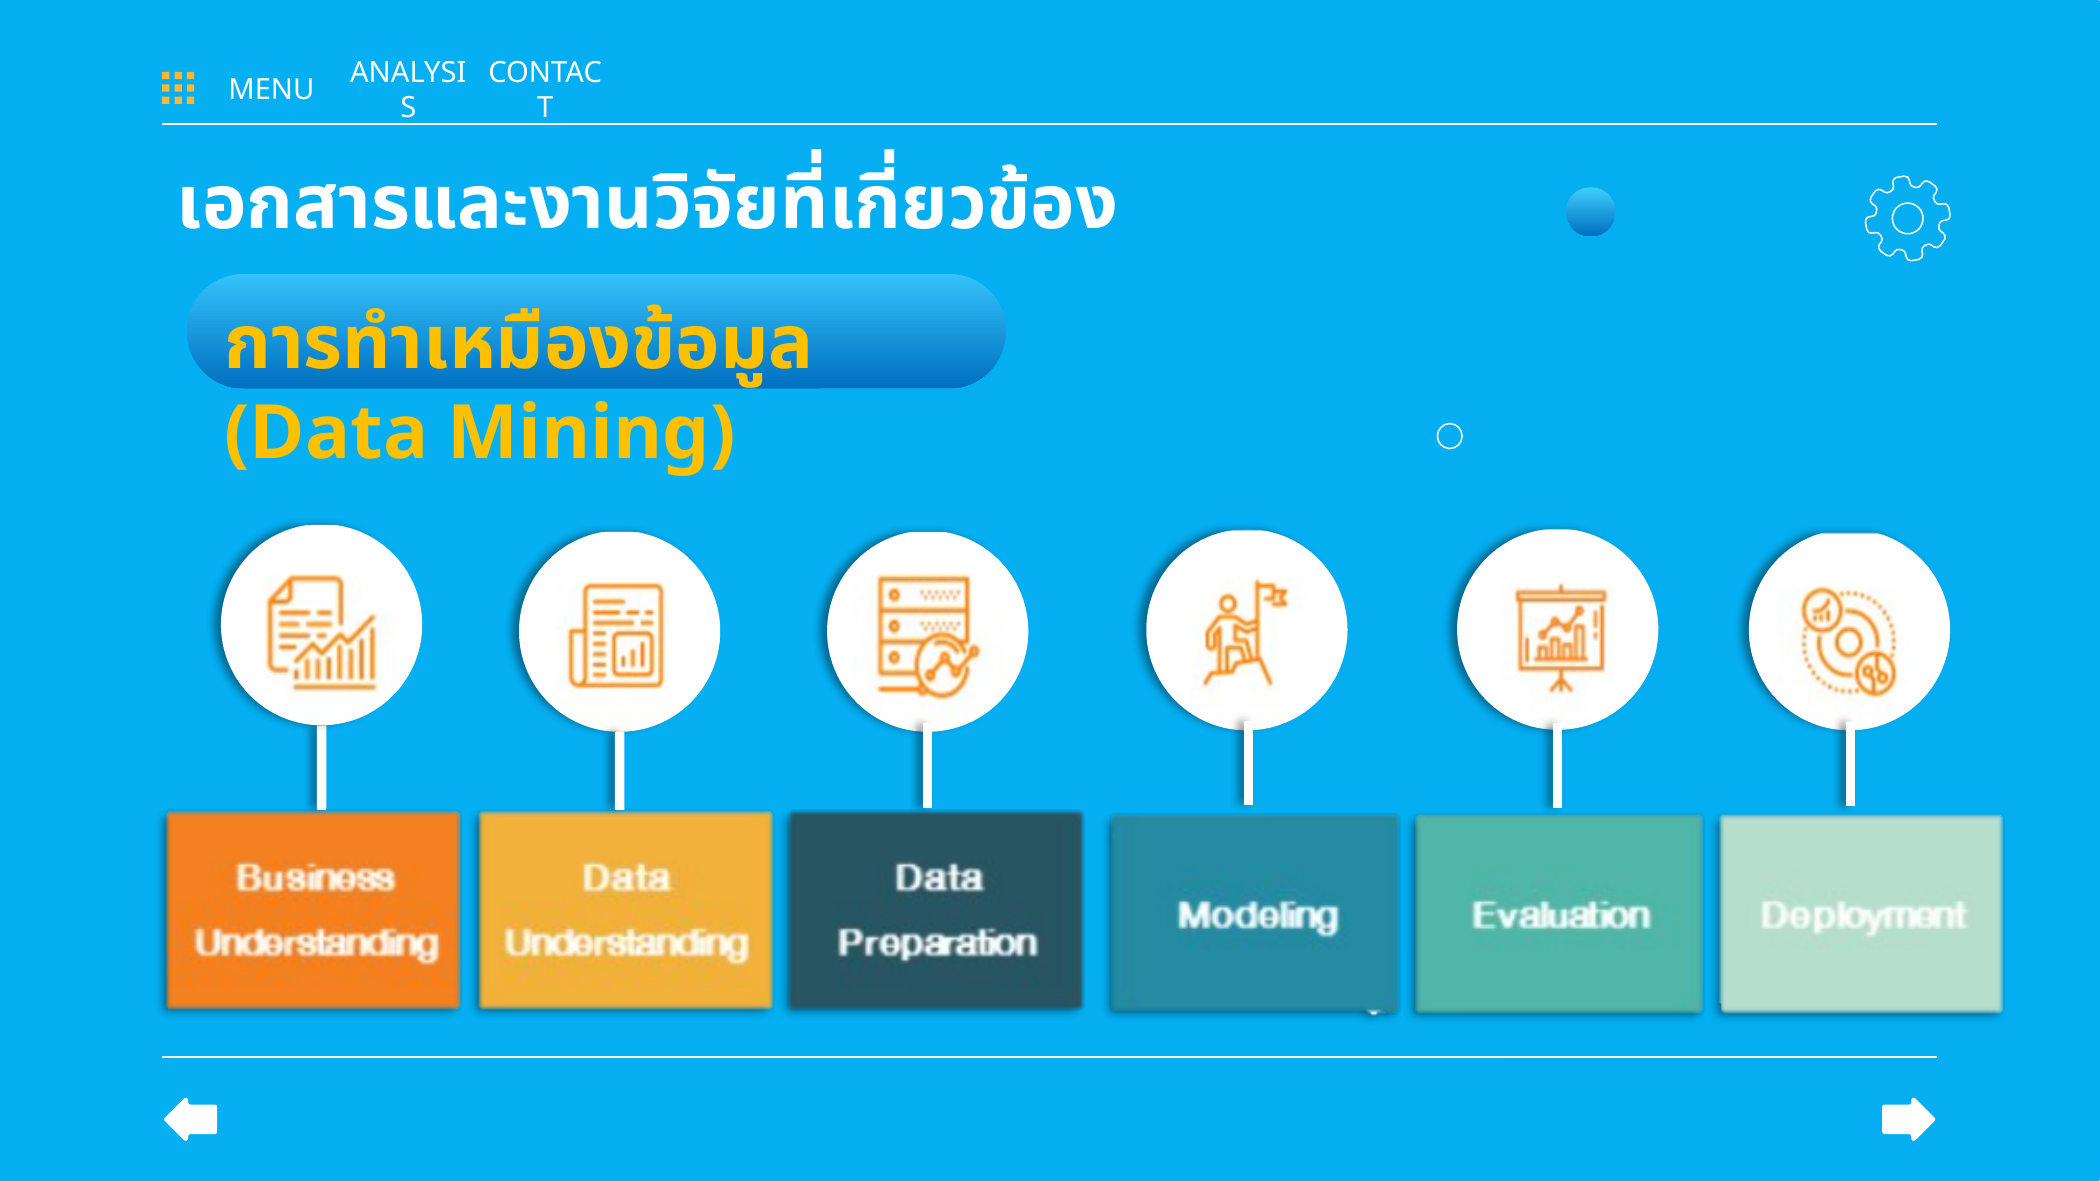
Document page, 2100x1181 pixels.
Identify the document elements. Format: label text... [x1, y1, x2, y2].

text_box [153, 63, 203, 113]
text_box MENU [211, 63, 332, 113]
text_box [218, 521, 425, 728]
text_box [516, 528, 723, 734]
text_box [164, 1097, 218, 1141]
text_box [824, 528, 1031, 734]
picture [479, 782, 773, 1009]
text_box [1882, 1097, 1936, 1141]
picture [1554, 773, 1561, 807]
picture [1416, 815, 1702, 1013]
picture [1245, 773, 1252, 804]
text_box การทำเหมืองข้อมูล (Data Mining) [209, 286, 1029, 481]
text_box [187, 273, 984, 377]
text_box [1566, 187, 1616, 237]
picture [166, 782, 460, 1009]
text_box ANALYSIS [348, 63, 469, 113]
text_box เอกสารและงานวิจัยที่เกี่ยวข้อง [155, 132, 1267, 272]
text_box CONTACT [485, 63, 606, 113]
picture [1112, 816, 1398, 1015]
picture [790, 812, 1082, 1008]
picture [1847, 773, 1854, 805]
text_box [1144, 527, 1350, 733]
text_box [1454, 526, 1661, 732]
text_box [1746, 527, 1953, 733]
text_box [1865, 176, 1951, 261]
picture [1720, 815, 2003, 1013]
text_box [161, 71, 195, 105]
